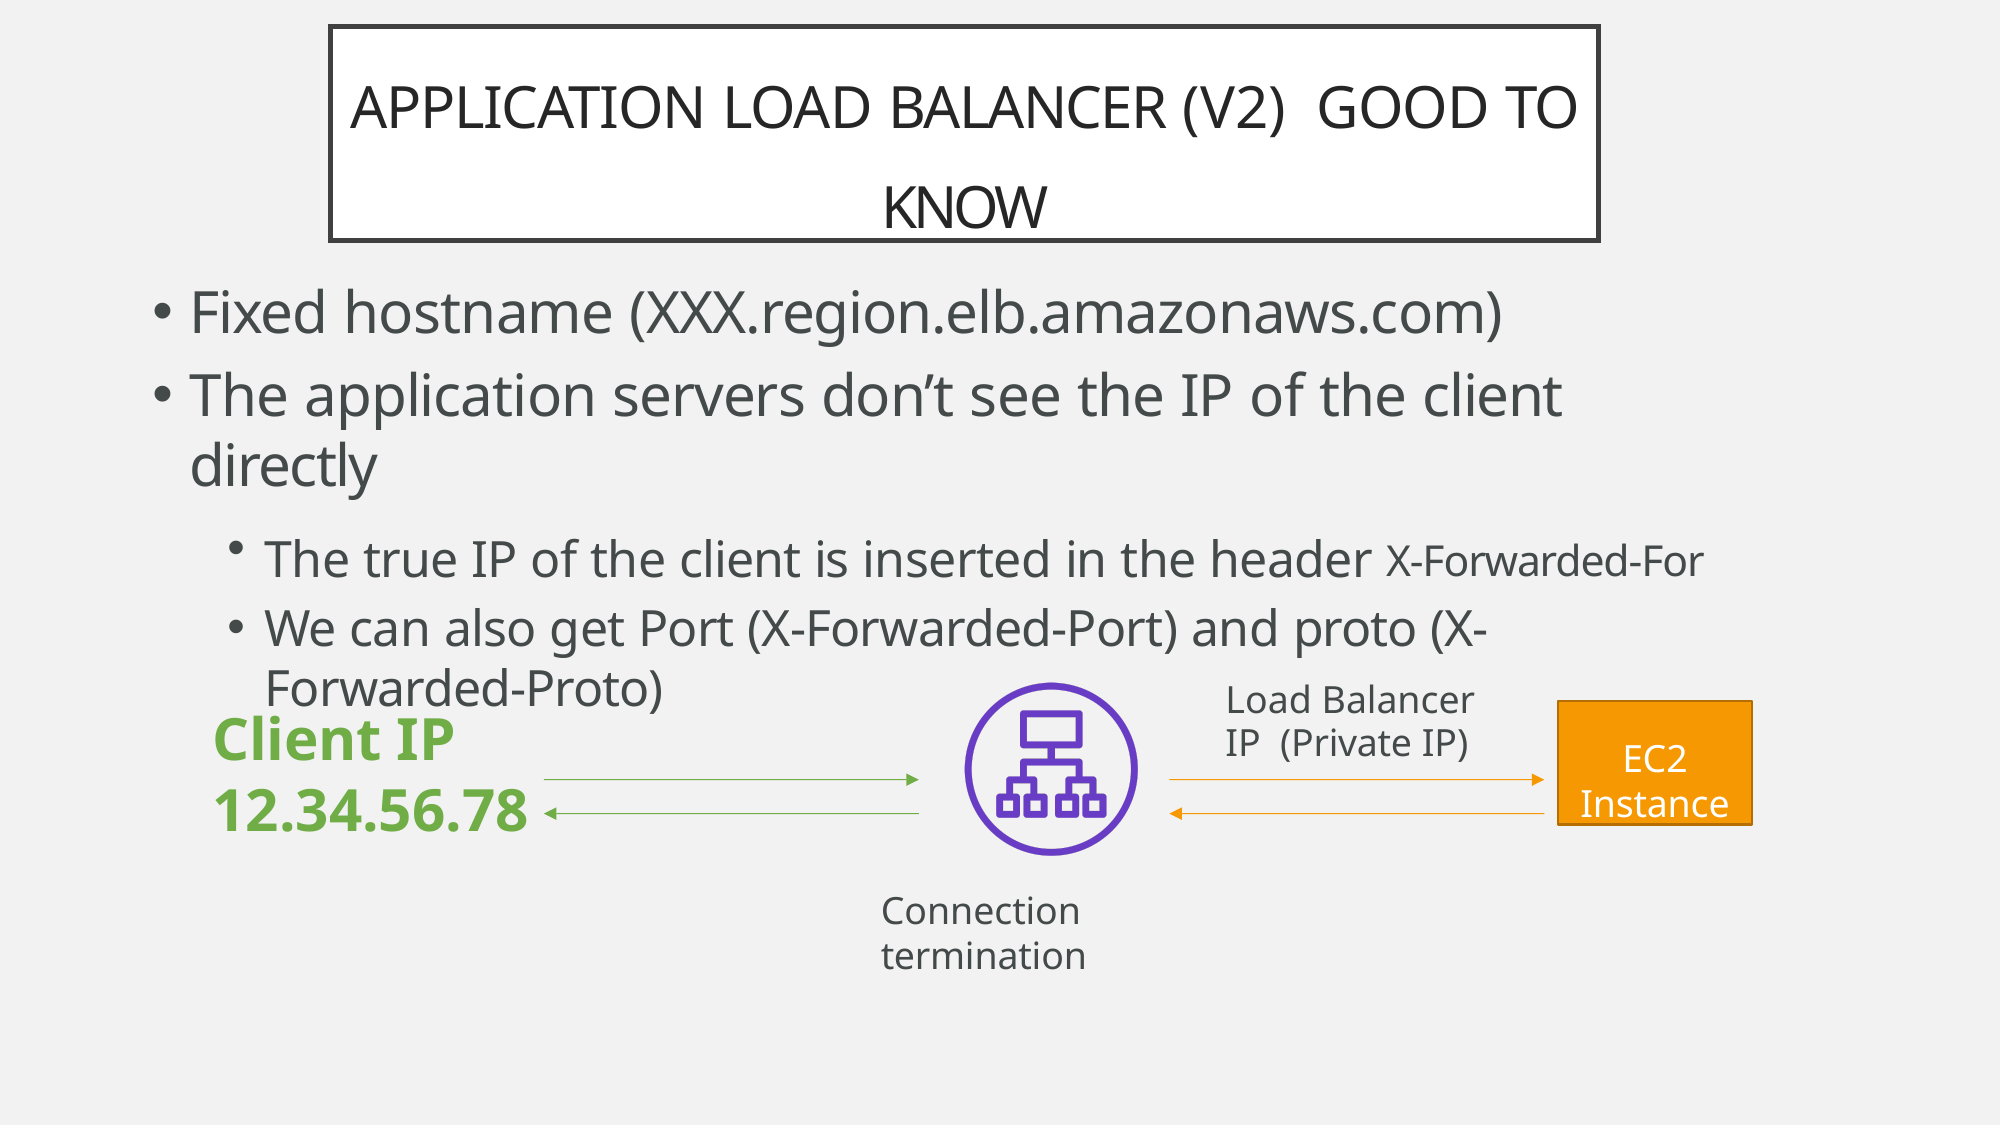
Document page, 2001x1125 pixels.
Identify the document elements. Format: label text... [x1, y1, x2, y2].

text_box Client IP 12.34.56.78 [210, 700, 531, 843]
text_box Connection termination [878, 885, 1247, 978]
text_box Load Balancer IP (Private IP) [1223, 672, 1480, 765]
text_box [543, 807, 919, 820]
title Application Load Balancer (v2) Good to Know [328, 24, 1601, 243]
text_box [1169, 807, 1545, 820]
text_box [1169, 773, 1545, 786]
text_box [543, 773, 919, 786]
picture [964, 682, 1138, 856]
text_box Fixed hostname (XXX.region.elb.amazonaws.com) The application servers don’t see the IP of the client directly The true IP of the client is inserted in the header X-Forwarded-For We can also get Port (X-Forwarded-Port) and proto (X-Forwarded-Proto) [150, 260, 1745, 717]
text_box EC2 Instance [1557, 700, 1753, 825]
